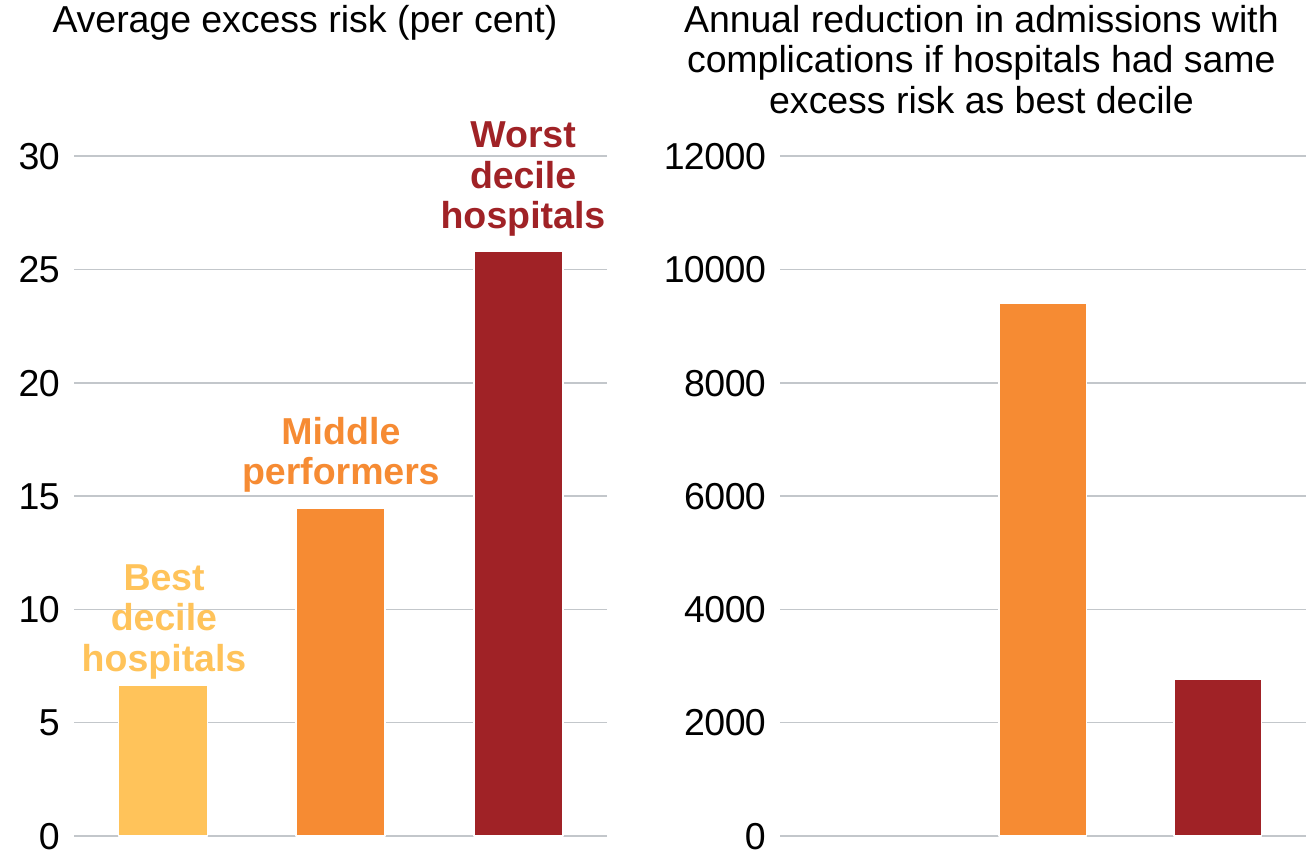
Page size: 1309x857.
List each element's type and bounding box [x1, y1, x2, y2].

chart [0, 0, 1309, 857]
